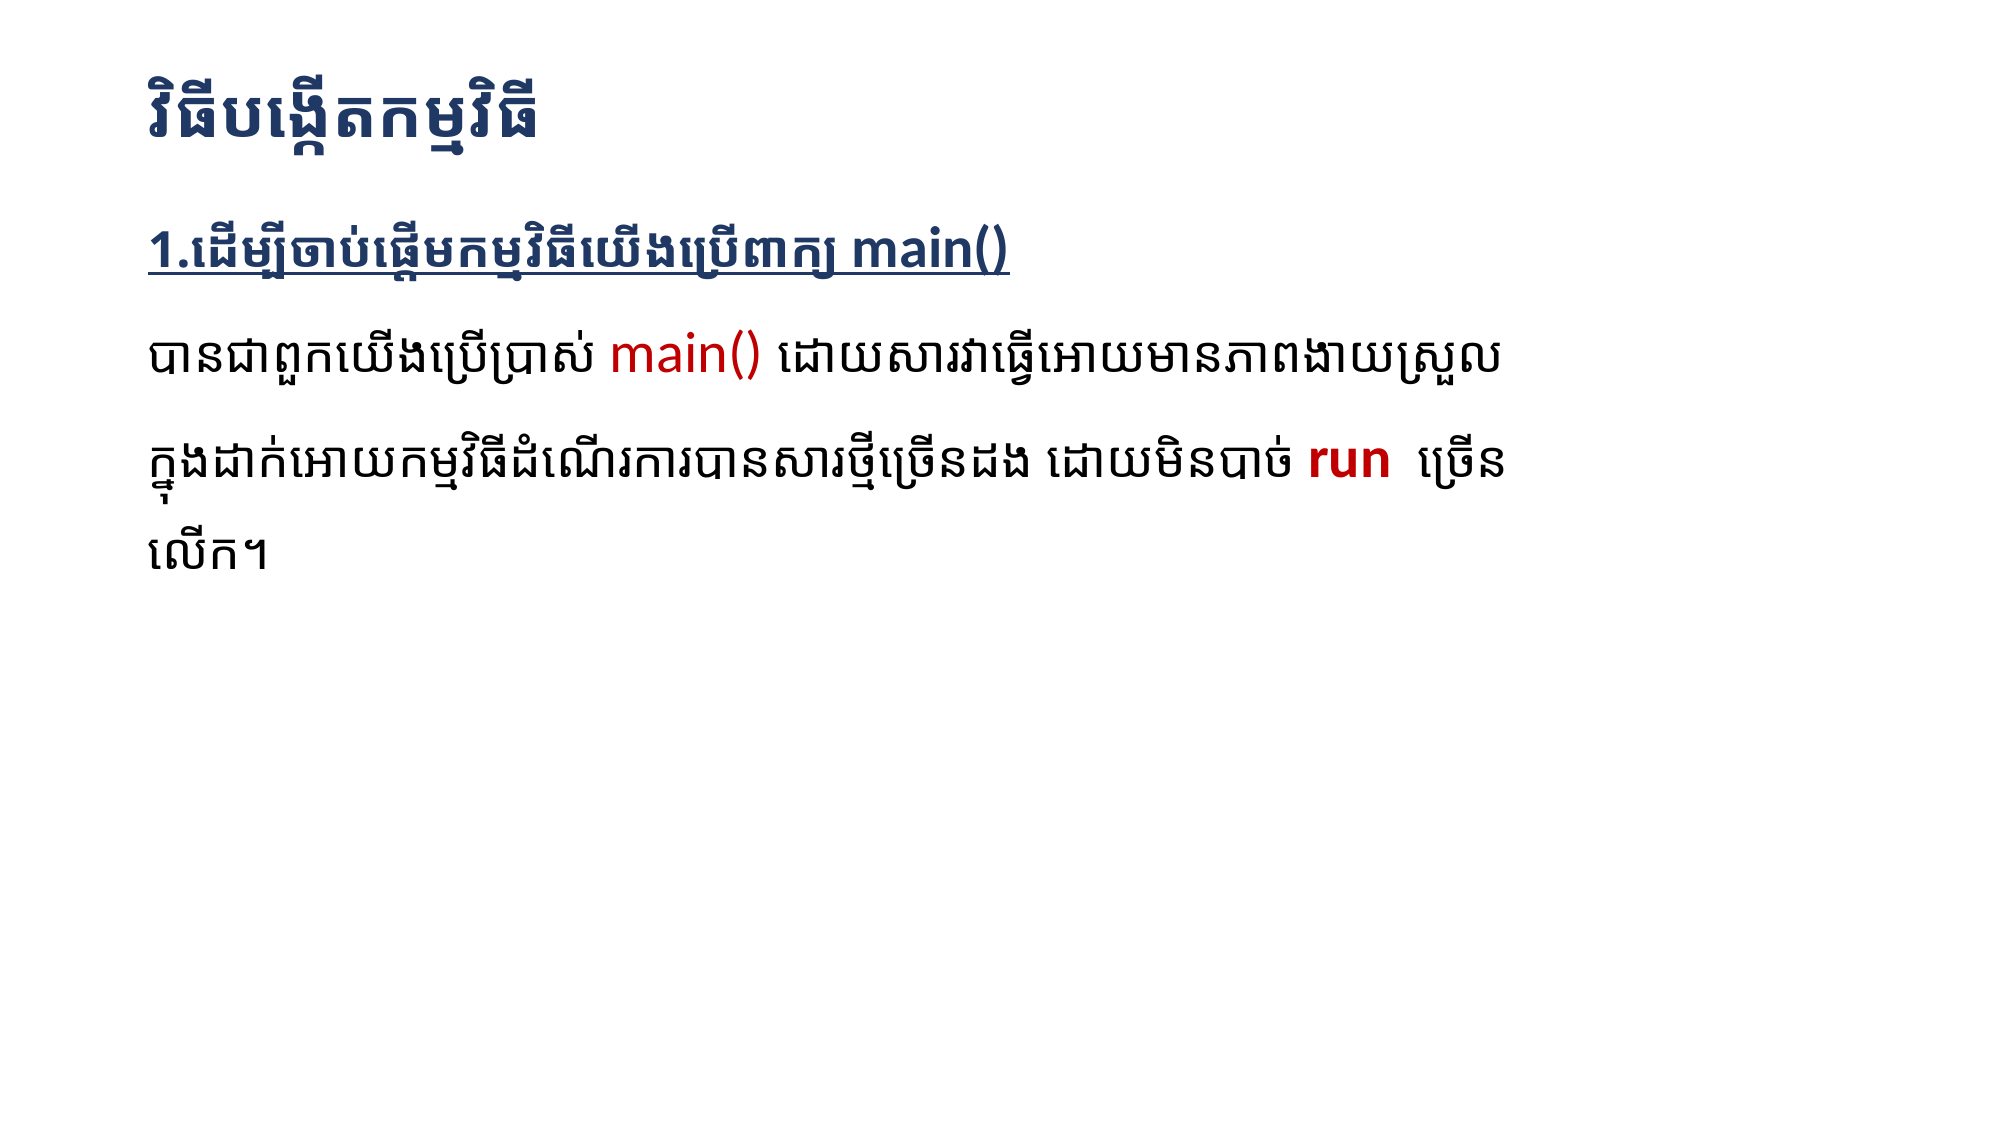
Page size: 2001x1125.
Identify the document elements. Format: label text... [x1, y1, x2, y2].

text_box 1.ដើម្បីចាប់ផ្តើមកម្មវិធីយើងប្រើពាក្យ main() បានជាពួកយើងប្រើប្រាស់ main() ដោយសារវាធ្វើអោយមានភាពងាយស្រួលក្នុងដាក់អោយកម្មវិធីដំណើរការបានសារថ្មីច្រើនដង ដោយមិនបាច់ run ច្រើនលើក។ [132, 167, 1574, 587]
subtitle វិធីបង្កើតកម្មវិធី [132, 72, 1963, 1076]
